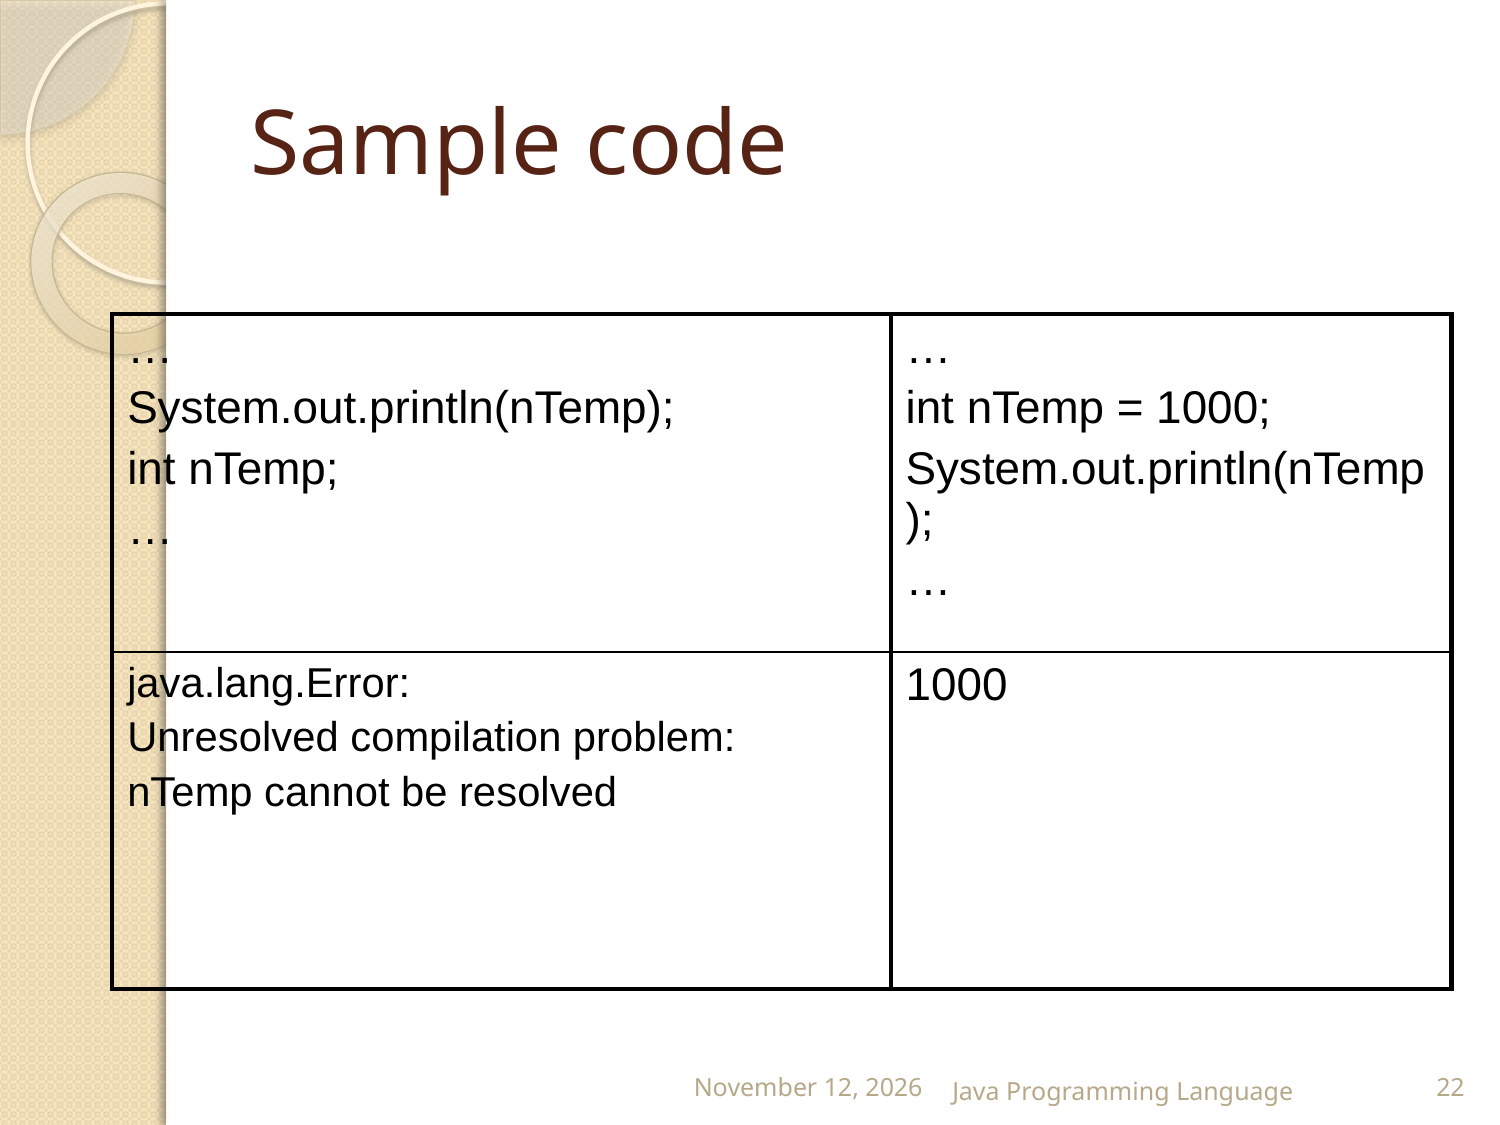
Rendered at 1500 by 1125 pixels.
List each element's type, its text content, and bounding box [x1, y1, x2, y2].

slide_number 22 [1413, 1034, 1488, 1113]
table_cell java.lang.Error: Unresolved compilation problem: nTemp cannot be resolved [114, 653, 889, 987]
table_header … int nTemp = 1000; System.out.println(nTemp); … [893, 316, 1449, 651]
footer Java Programming Language [937, 1034, 1413, 1113]
table_cell 1000 [893, 653, 1449, 987]
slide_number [587, 1034, 937, 1113]
table_header … System.out.println(nTemp); int nTemp; … [114, 316, 889, 651]
title Sample code [235, 45, 1466, 233]
